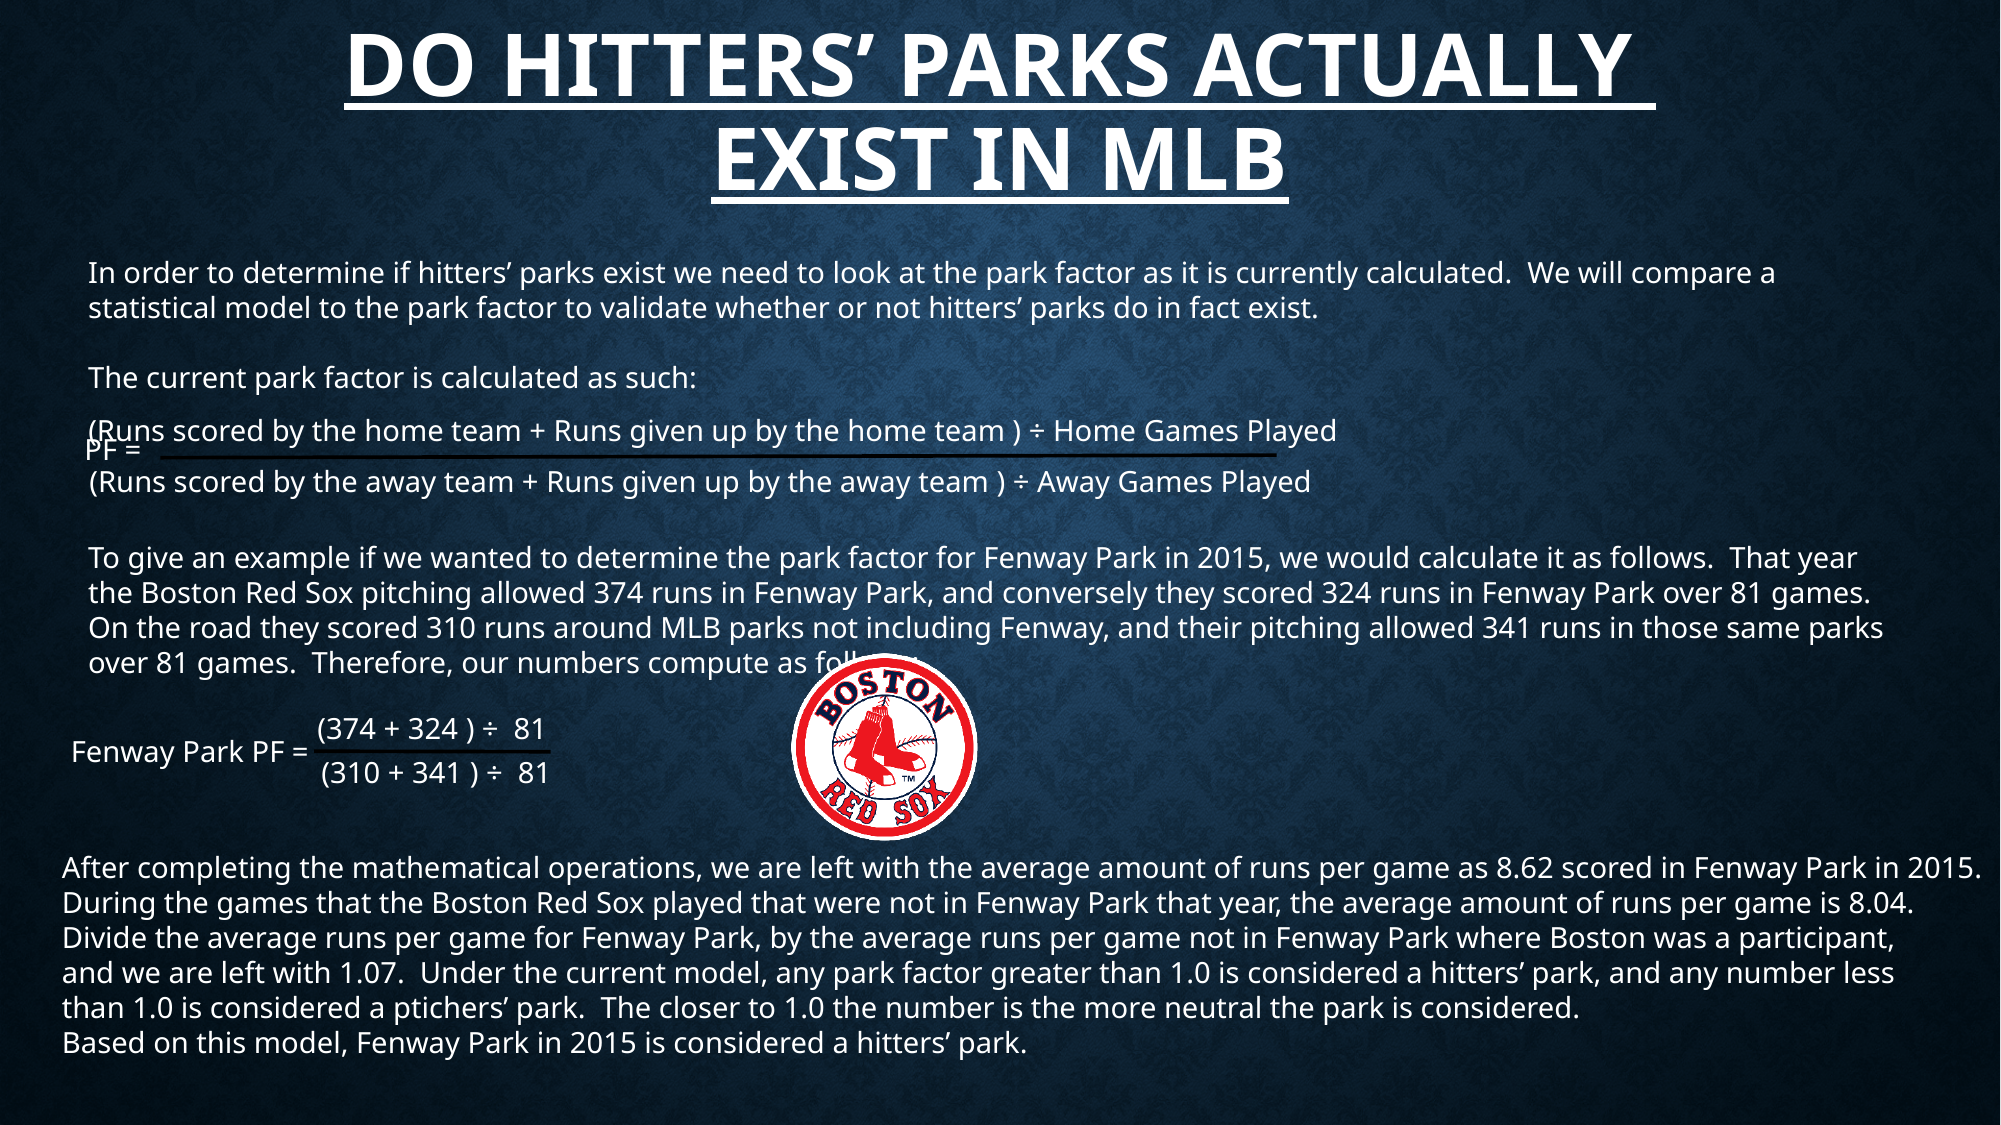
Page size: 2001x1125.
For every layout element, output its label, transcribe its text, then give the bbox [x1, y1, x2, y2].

title Do Hitters’ Parks Actually Exist in MLB [0, 12, 2000, 217]
text_box After completing the mathematical operations, we are left with the average amount of runs per game as 8.62 scored in Fenway Park in 2015. During the games that the Boston Red Sox played that were not in Fenway Park that year, the average amount of runs per game is 8.04. Divide the average runs per game for Fenway Park, by the average runs per game not in Fenway Park where Boston was a participant, and we are left with 1.07. Under the current model, any park factor greater than 1.0 is considered a hitters’ park, and any number less than 1.0 is considered a ptichers’ park. The closer to 1.0 the number is the more neutral the park is considered. Based on this model, Fenway Park in 2015 is considered a hitters’ park. [47, 842, 2000, 1067]
text_box Fenway Park PF = [56, 726, 306, 777]
text_box (374 + 324 ) ÷ 81 [302, 702, 563, 753]
text_box In order to determine if hitters’ parks exist we need to look at the park factor as it is currently calculated. We will compare a statistical model to the park factor to validate whether or not hitters’ parks do in fact exist. The current park factor is calculated as such: [73, 247, 1927, 402]
text_box (Runs scored by the home team + Runs given up by the home team ) ÷ Home Games Played [73, 404, 1354, 455]
text_box (Runs scored by the away team + Runs given up by the away team ) ÷ Away Games Played [74, 456, 1328, 506]
text_box PF = [69, 424, 157, 474]
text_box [159, 454, 1278, 459]
picture [790, 653, 979, 842]
text_box To give an example if we wanted to determine the park factor for Fenway Park in 2015, we would calculate it as follows. That year the Boston Red Sox pitching allowed 374 runs in Fenway Park, and conversely they scored 324 runs in Fenway Park over 81 games. On the road they scored 310 runs around MLB parks not including Fenway, and their pitching allowed 341 runs in those same parks over 81 games. Therefore, our numbers compute as follows: [73, 531, 1927, 687]
text_box (310 + 341 ) ÷ 81 [306, 747, 567, 797]
